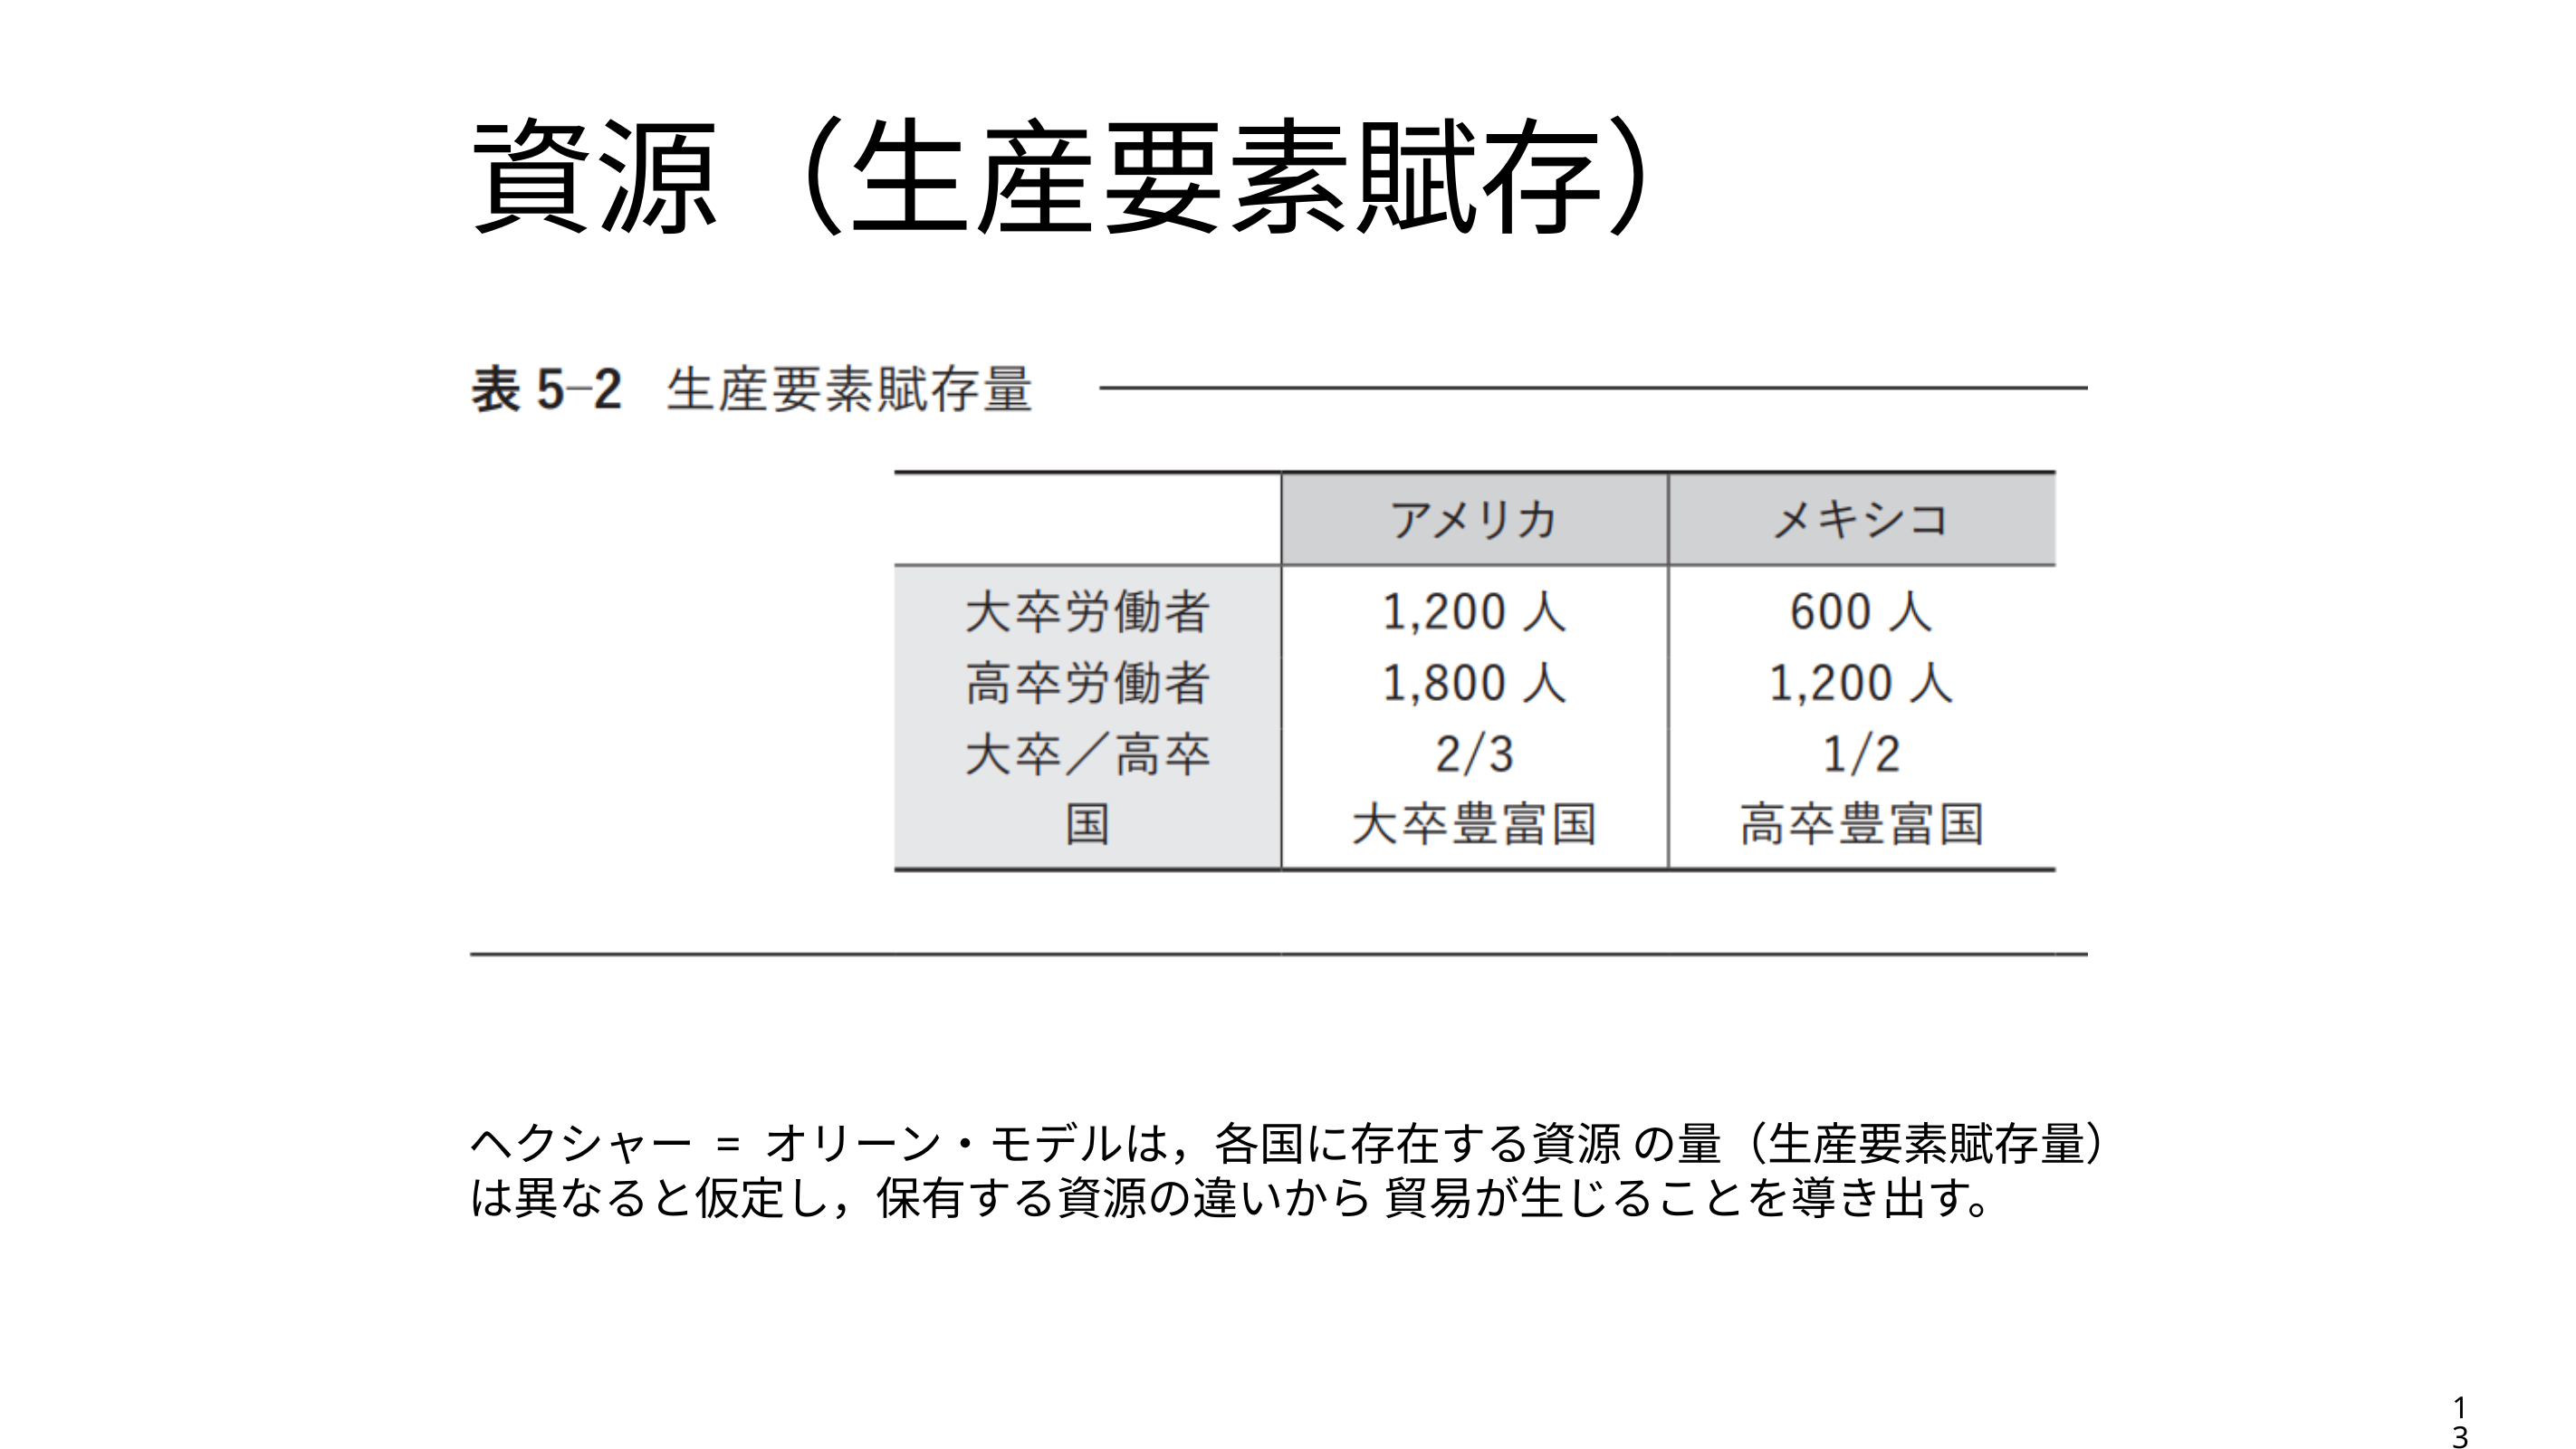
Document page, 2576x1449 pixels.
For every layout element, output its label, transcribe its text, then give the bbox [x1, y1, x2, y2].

slide_number 13 [2444, 1380, 2495, 1434]
text_box ヘクシャー = オリーン・モデルは，各国に存在する資源 の量（生産要素賦存量）は異なると仮定し，保有する資源の違いから 貿易が生じることを導き出す。 [455, 1108, 2187, 1232]
picture [421, 299, 2089, 996]
title 資源（生産要素賦存） [454, 61, 2121, 260]
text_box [1394, 715, 1947, 800]
